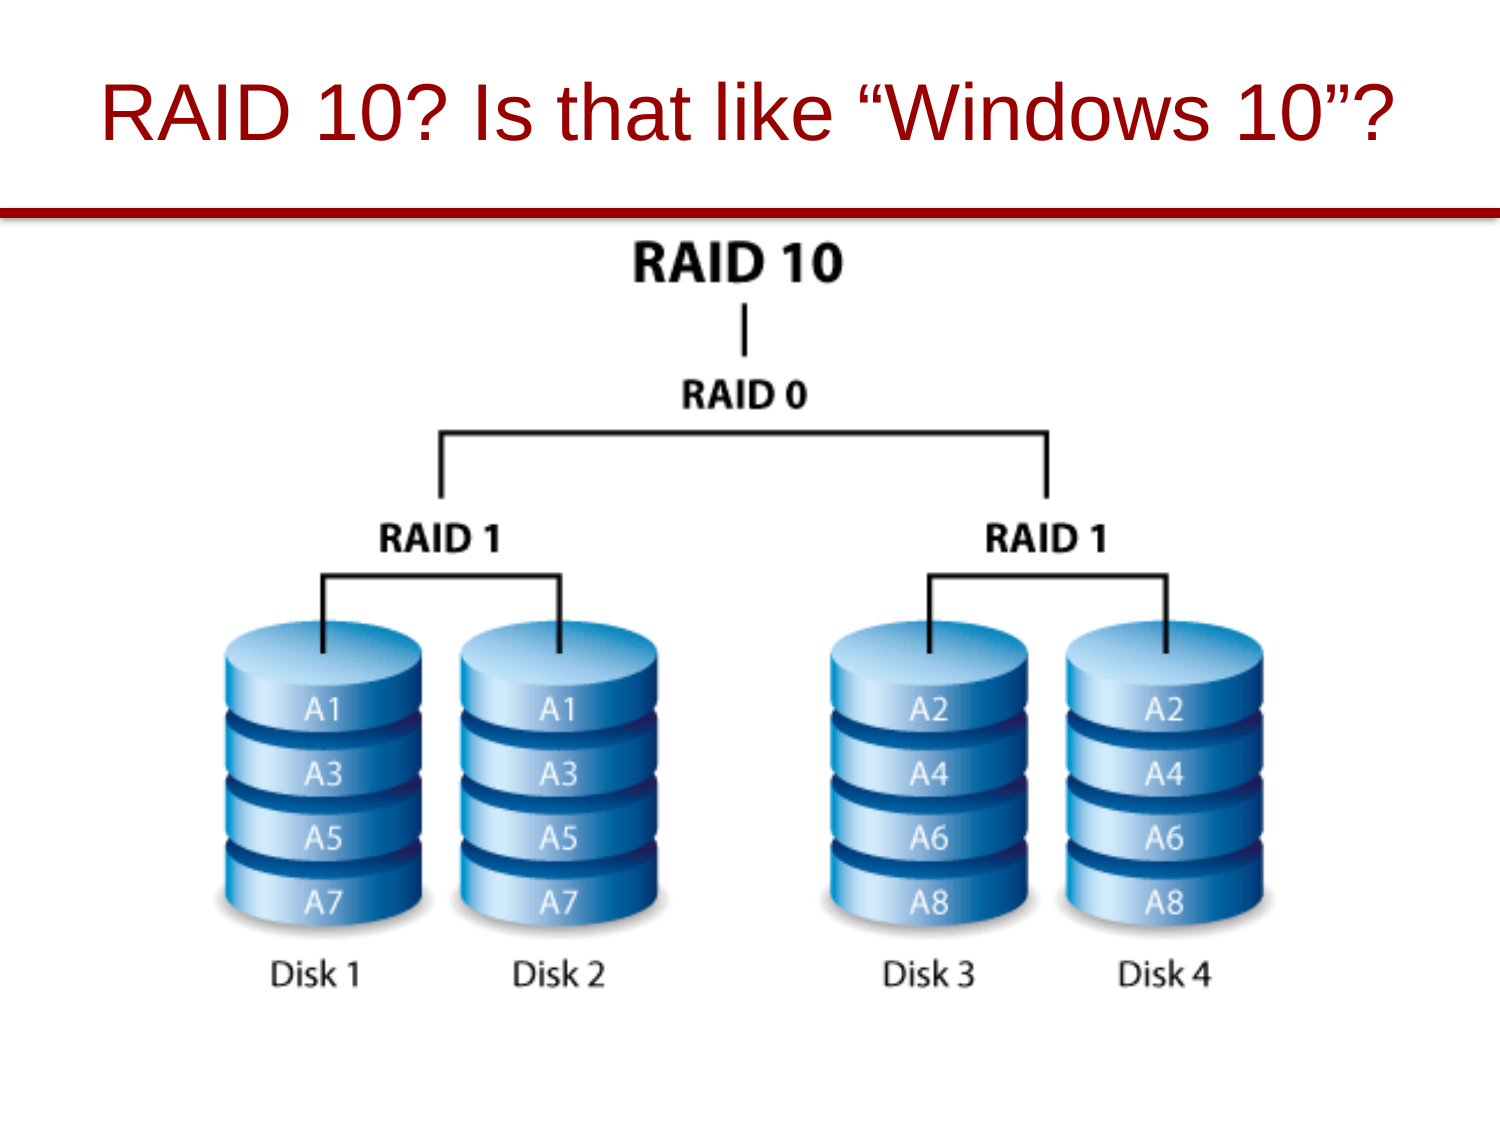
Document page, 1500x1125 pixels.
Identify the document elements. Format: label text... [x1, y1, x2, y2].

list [74, 232, 1426, 1006]
title RAID 10? Is that like “Windows 10”? [31, 13, 1468, 202]
